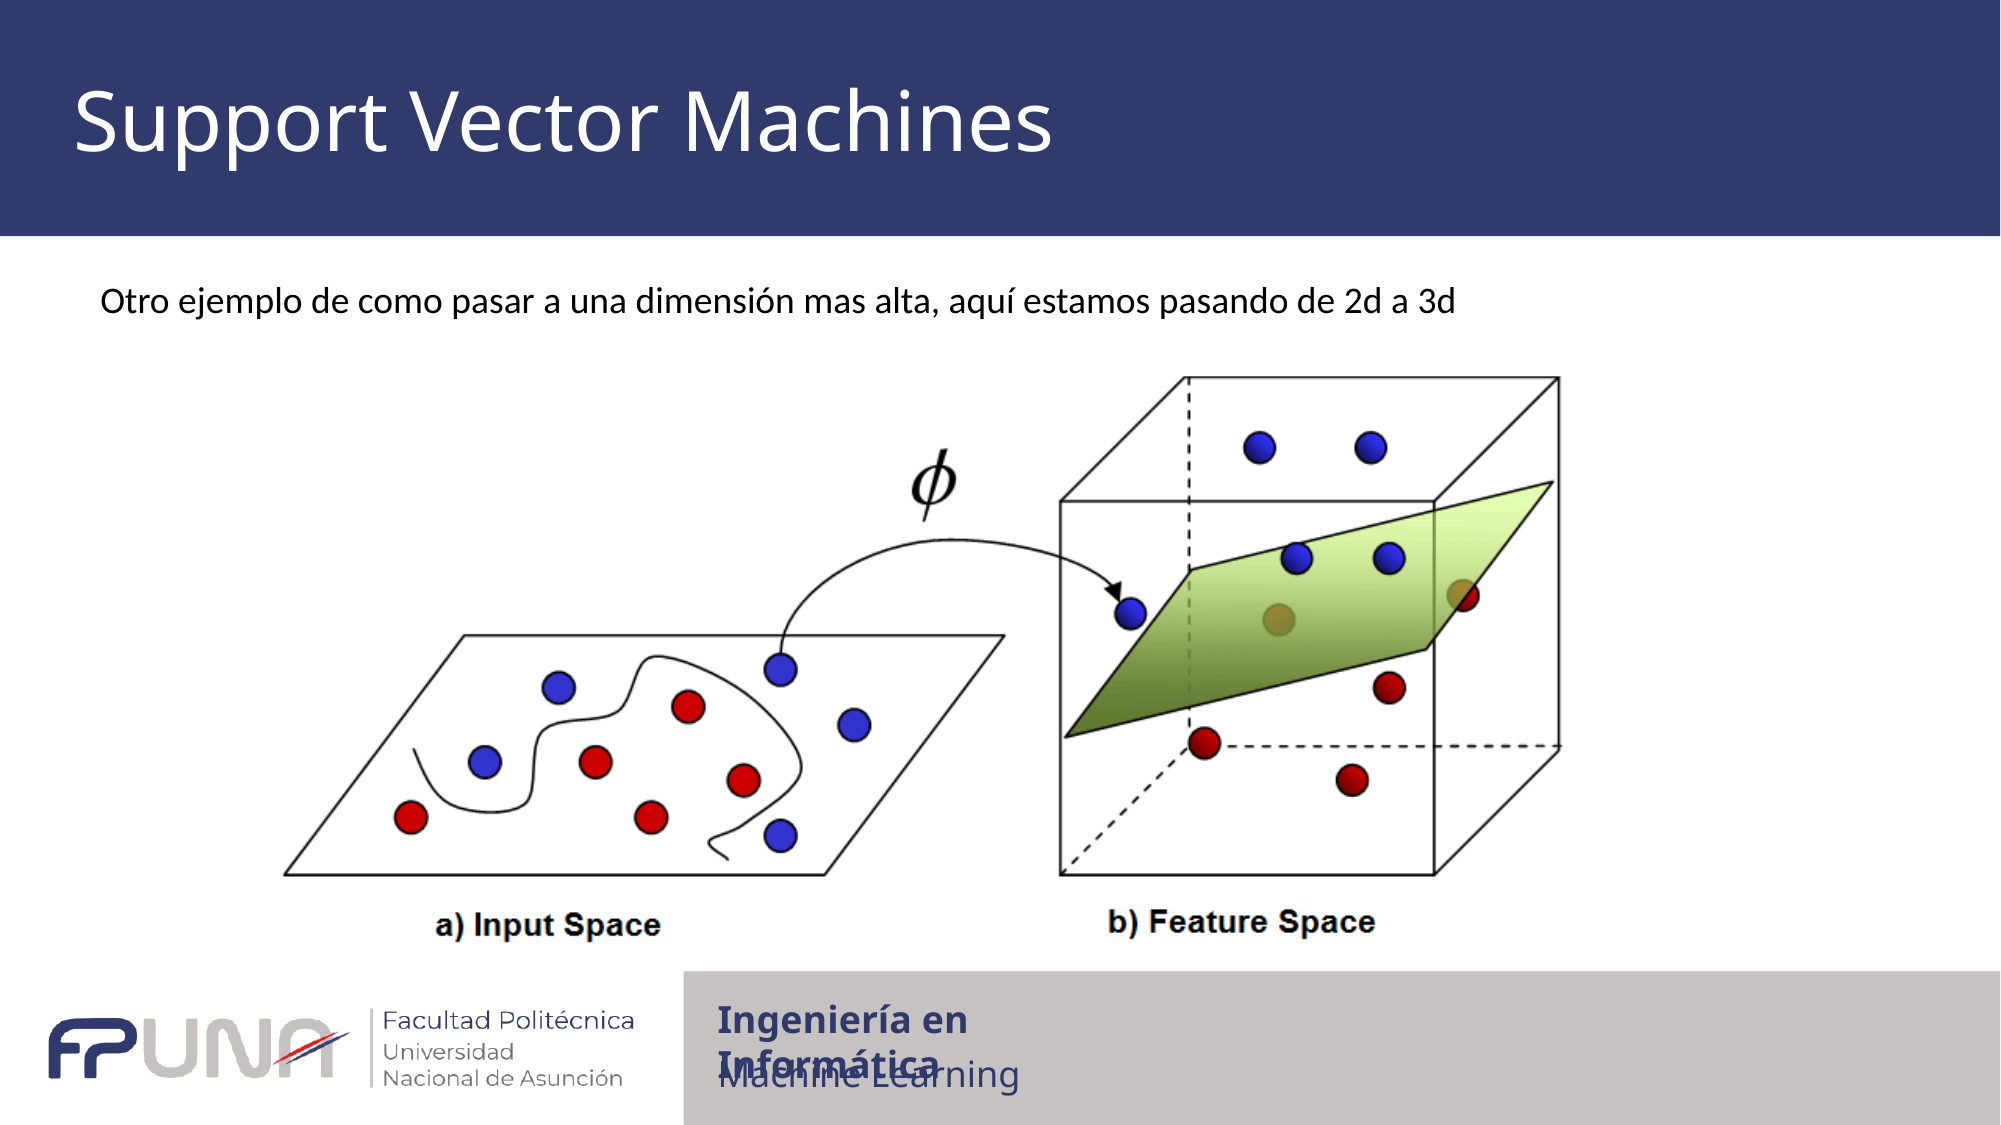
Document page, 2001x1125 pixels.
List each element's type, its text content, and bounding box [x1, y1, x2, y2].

list Machine Learning [702, 1048, 1180, 1103]
text_box Otro ejemplo de como pasar a una dimensión mas alta, aquí estamos pasando de 2d a 3d [85, 268, 1942, 329]
picture [0, 0, 2001, 1125]
list Support Vector Machines [58, 72, 1942, 133]
